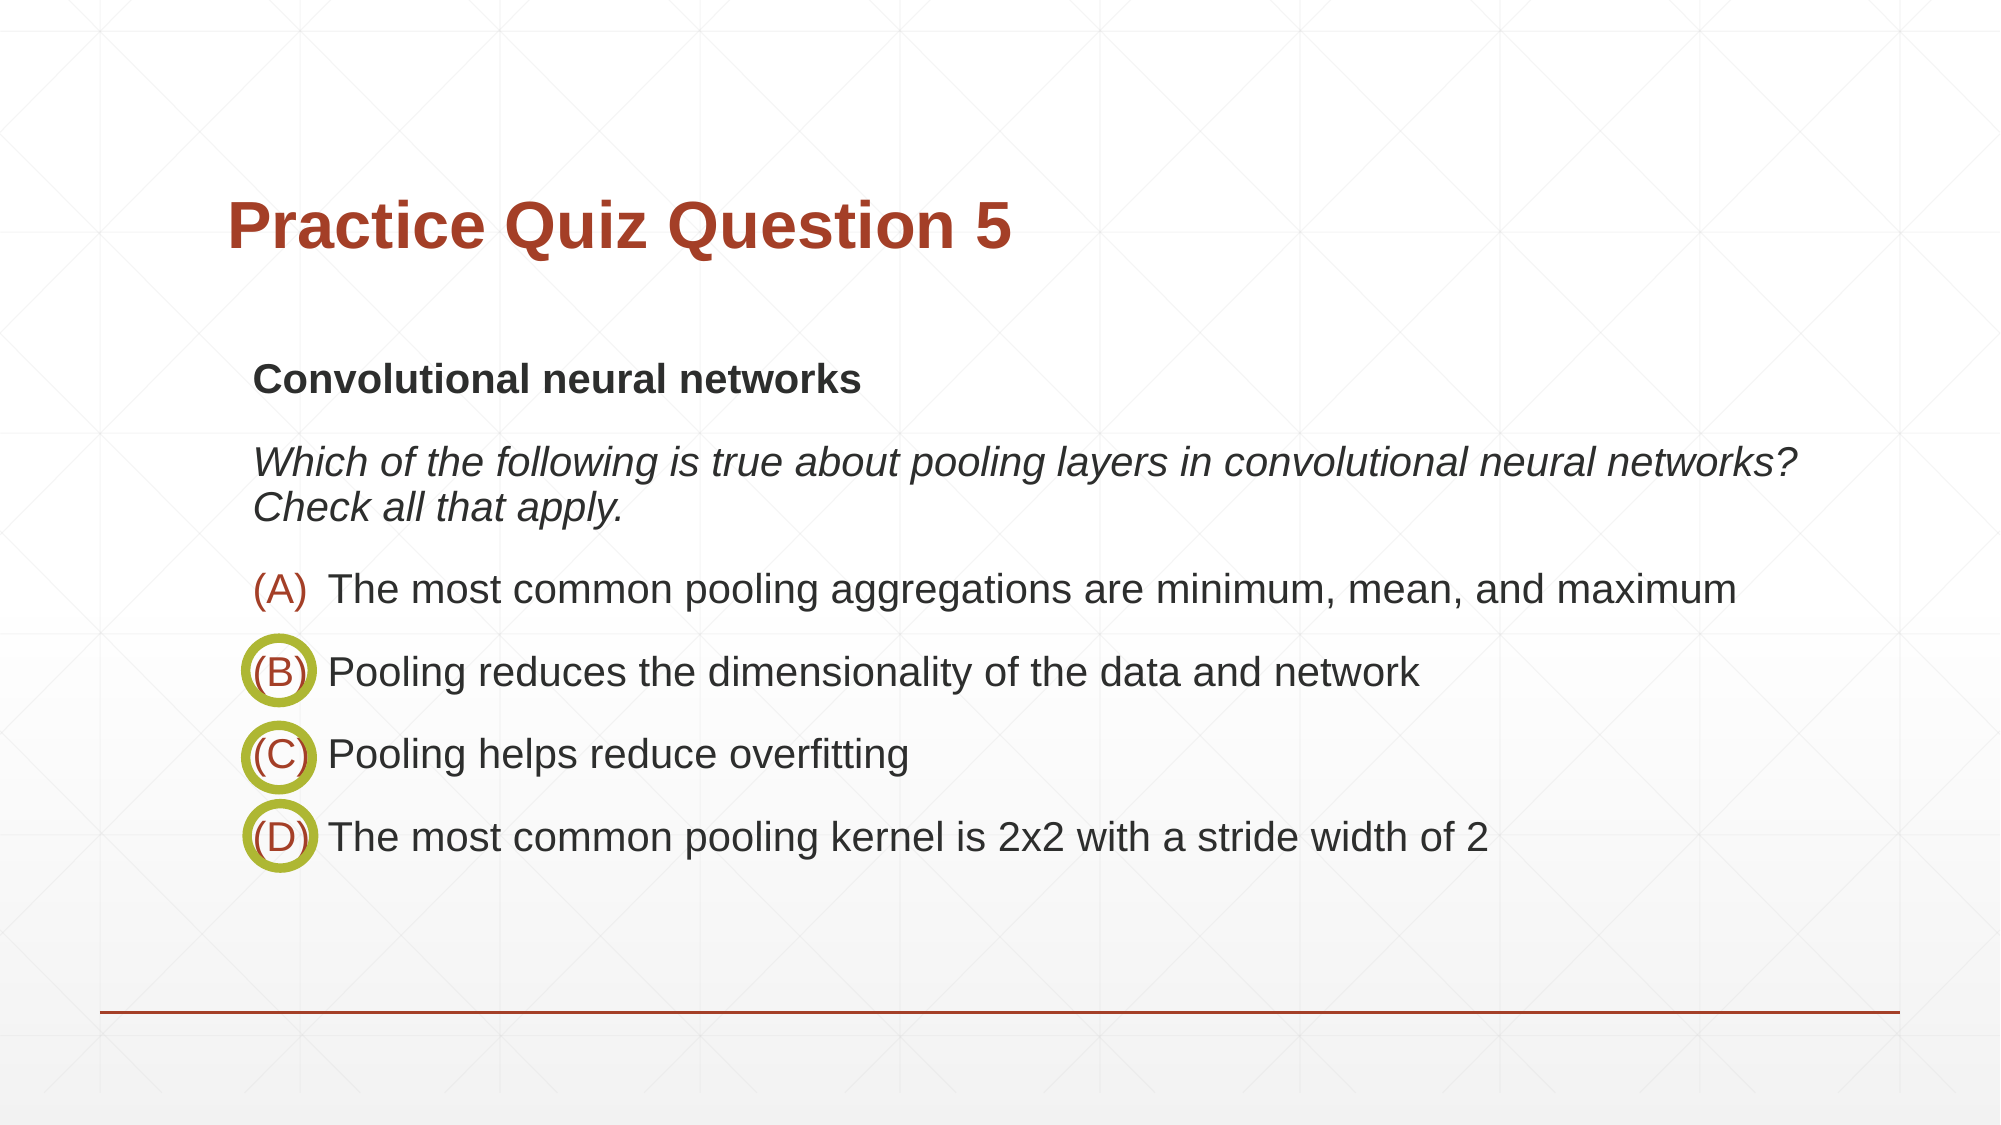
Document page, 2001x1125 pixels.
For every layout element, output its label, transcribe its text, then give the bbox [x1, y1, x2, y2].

text_box [244, 637, 314, 704]
text_box Convolutional neural networks Which of the following is true about pooling layers in convolutional neural networks? Check all that apply. The most common pooling aggregations are minimum, mean, and maximum Pooling reduces the dimensionality of the data and network Pooling helps reduce overfitting The most common pooling kernel is 2x2 with a stride width of 2 [237, 350, 1836, 1011]
text_box [246, 802, 315, 870]
text_box [244, 724, 314, 791]
list [212, 324, 1836, 986]
title Practice Quiz Question 5 [212, 82, 1788, 271]
